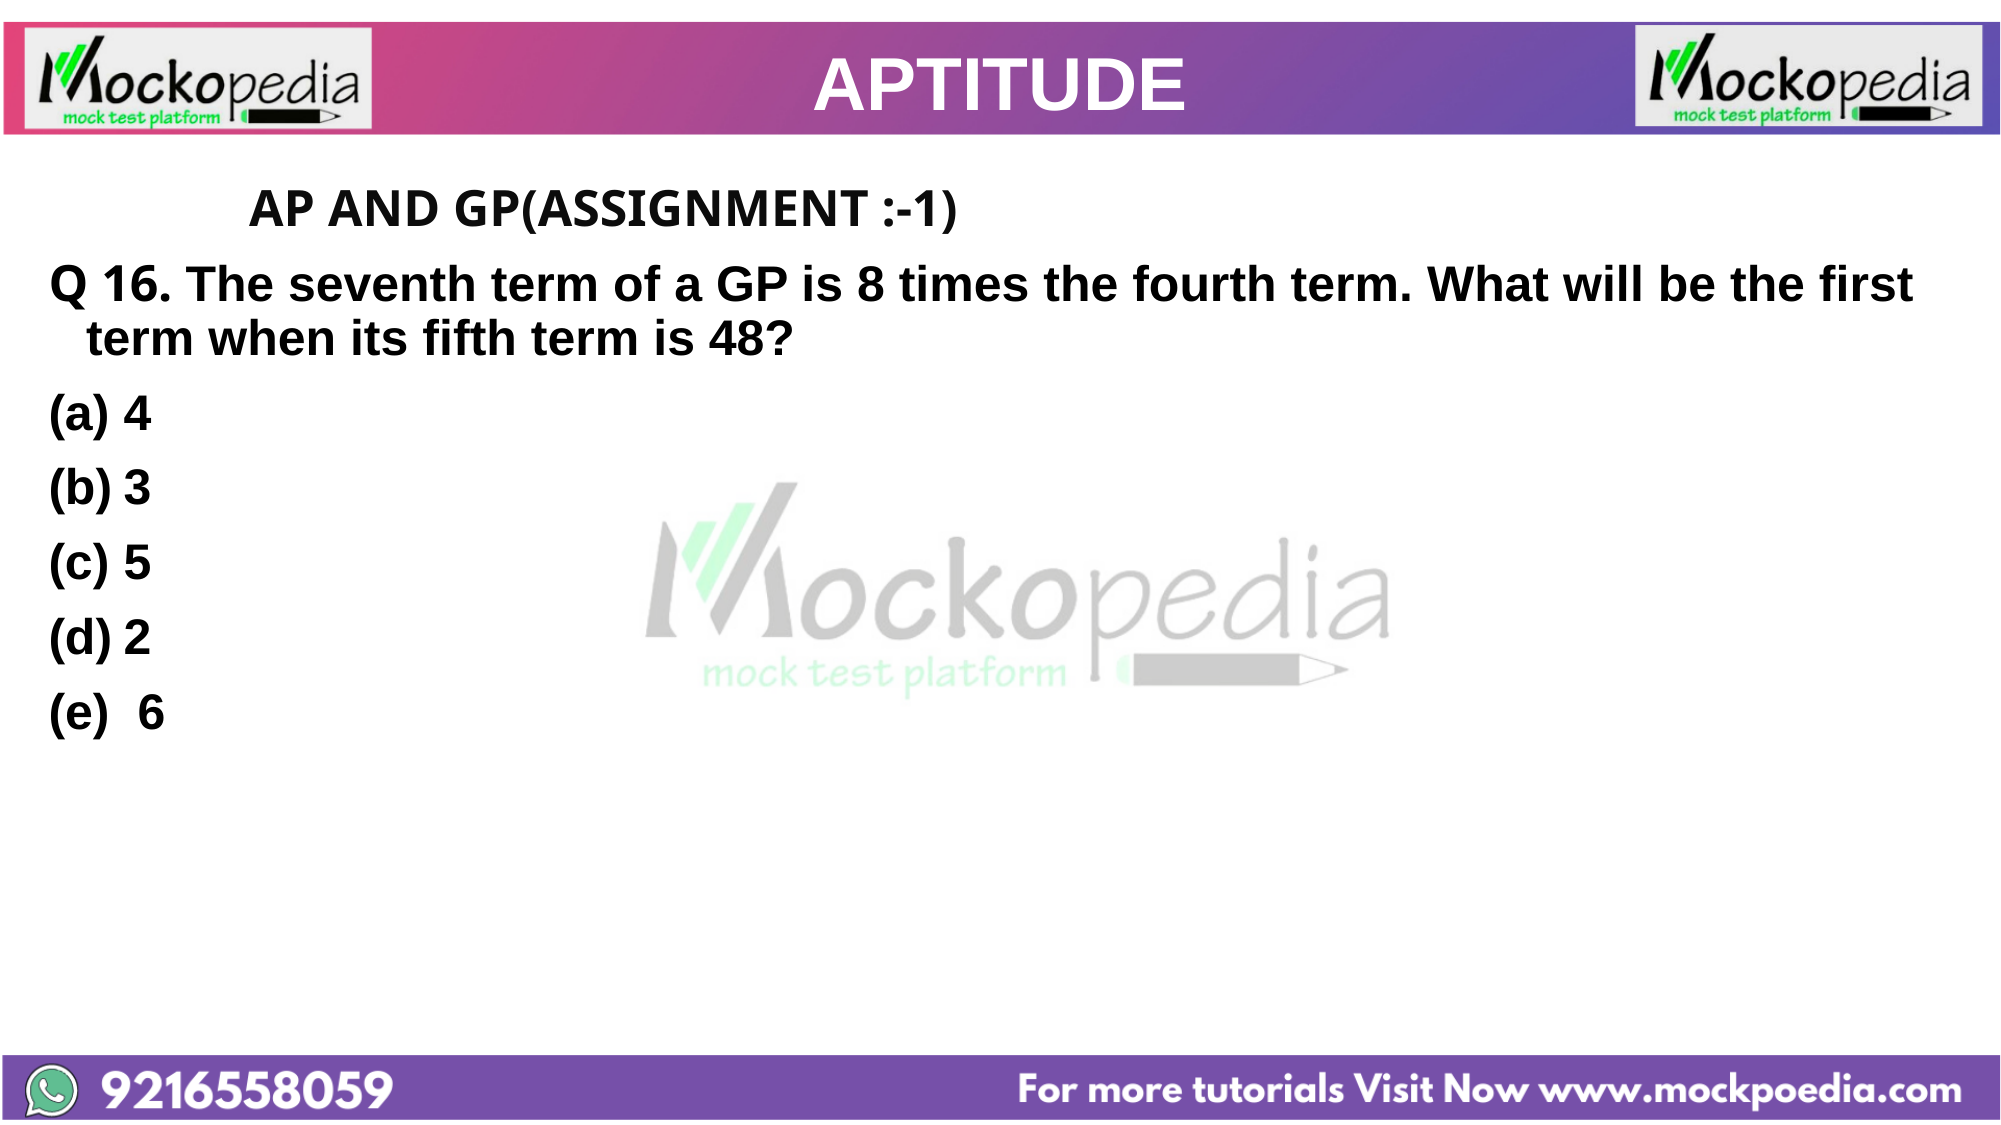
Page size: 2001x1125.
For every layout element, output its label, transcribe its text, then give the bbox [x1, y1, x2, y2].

title APTITUDE [41, 31, 1959, 142]
picture [0, 0, 2001, 1125]
list AP AND GP(ASSIGNMENT :-1) Q 16. The seventh term of a GP is 8 times the fourth term. What will be the first term when its fifth term is 48? 4 3 5 2 (e) 6 [33, 175, 1959, 1053]
